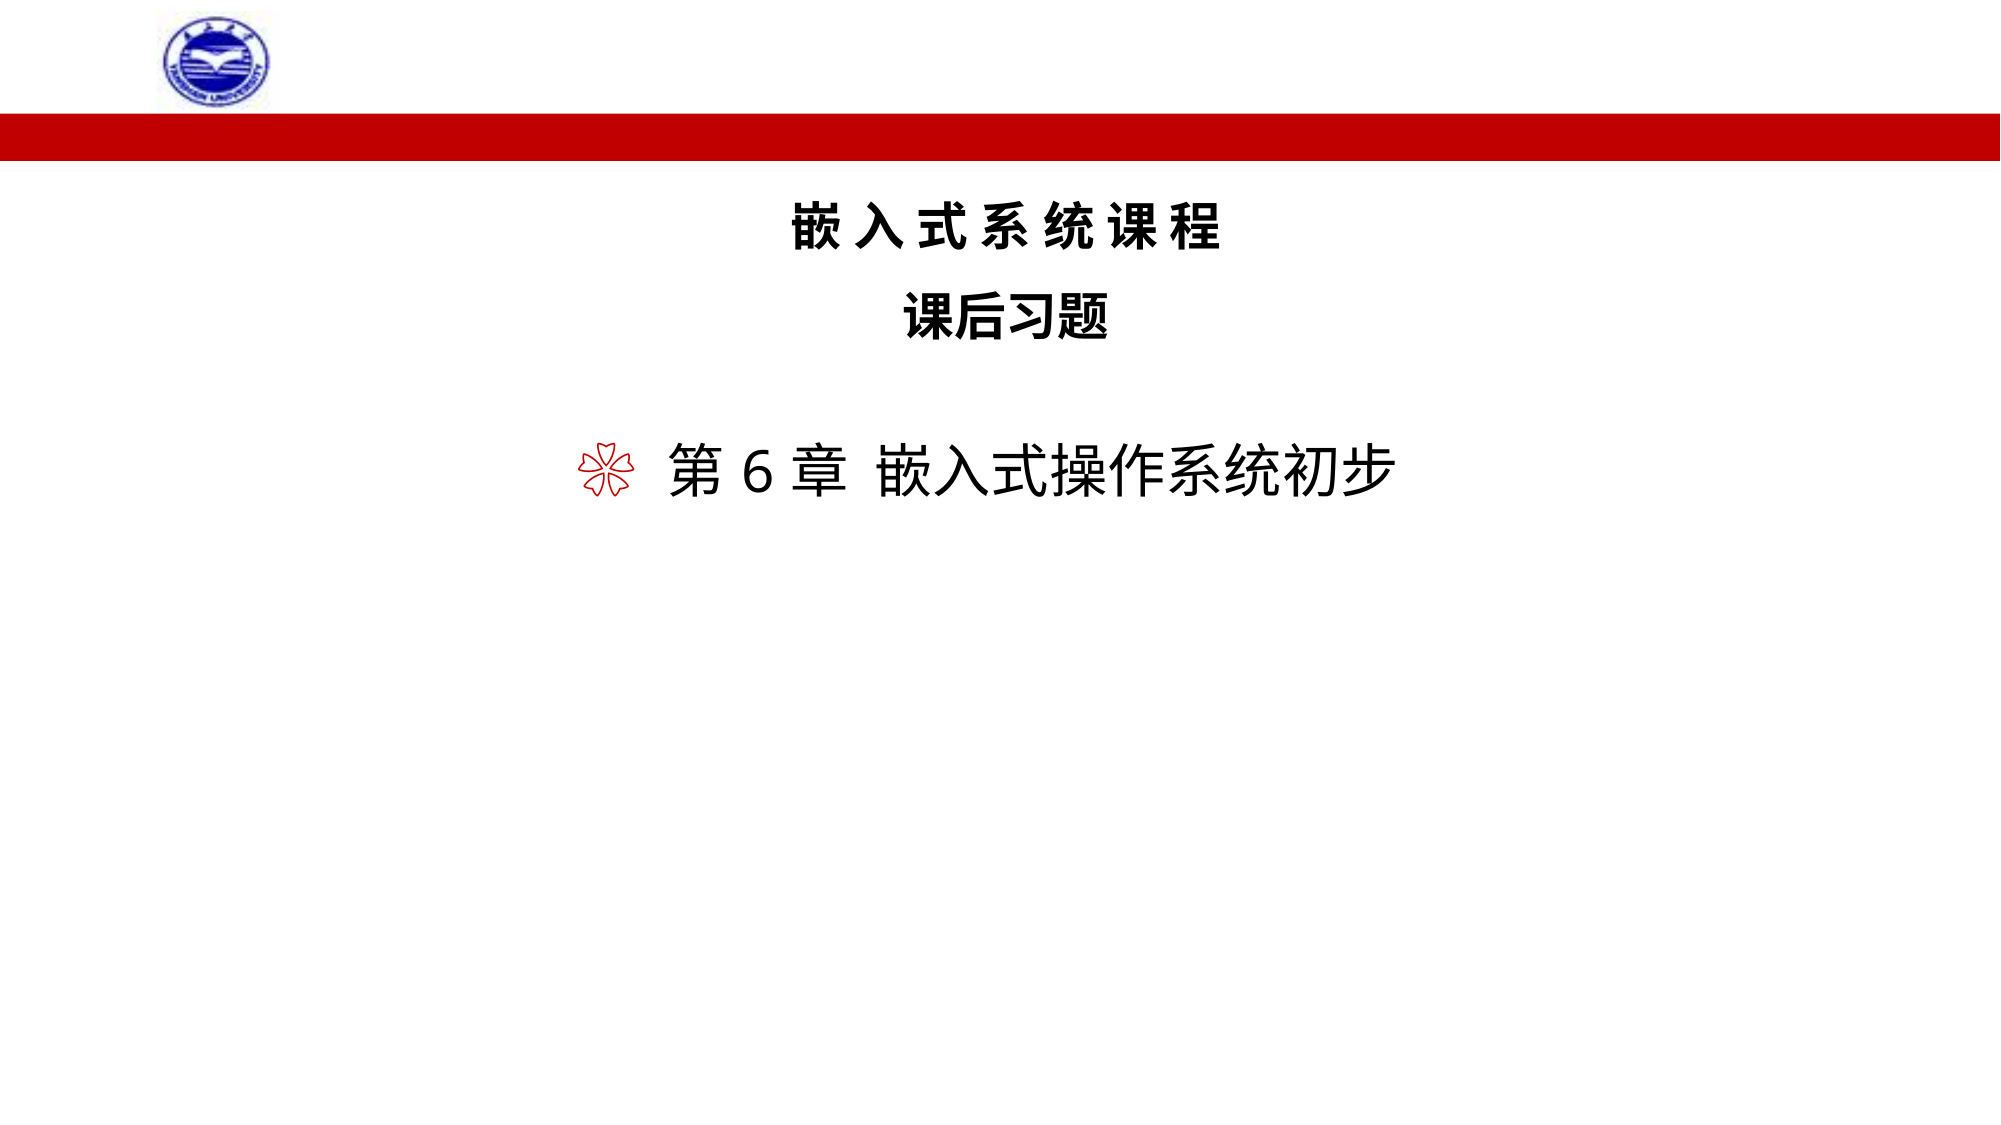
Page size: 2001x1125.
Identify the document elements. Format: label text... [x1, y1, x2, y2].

list ❀ 第6章 嵌入式操作系统初步 [562, 408, 1567, 976]
title 嵌 入 式 系 统 课 程 课后习题 [78, 163, 1934, 359]
picture [157, 11, 280, 113]
